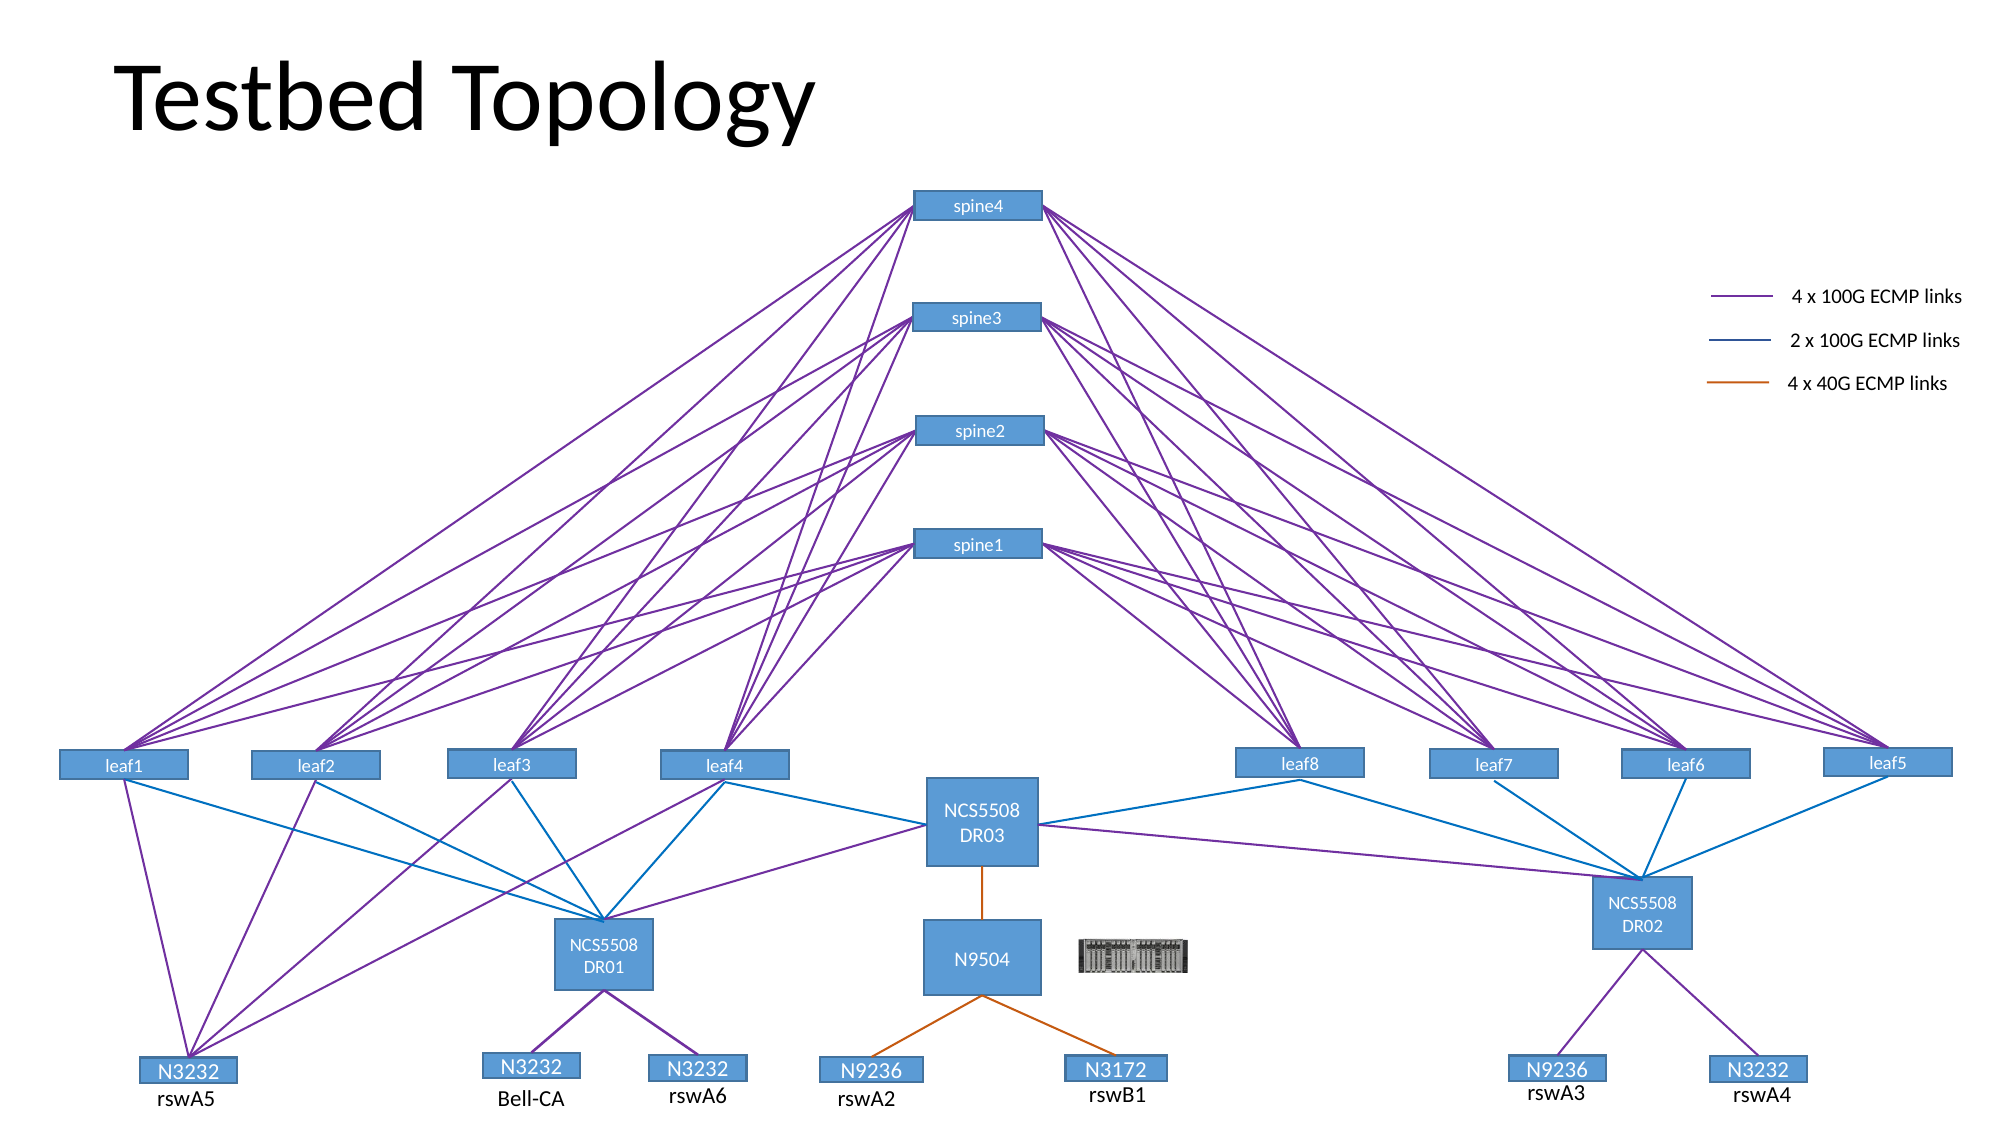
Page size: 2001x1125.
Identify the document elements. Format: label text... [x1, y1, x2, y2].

text_box leaf3 [447, 751, 577, 779]
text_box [316, 543, 915, 751]
text_box rswA2 [822, 1075, 912, 1119]
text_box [1494, 780, 1643, 881]
text_box N9236 [819, 1056, 924, 1083]
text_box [871, 995, 983, 1058]
text_box Testbed Topology [98, 23, 1807, 158]
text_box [1557, 949, 1643, 1056]
text_box N9504 [923, 919, 1042, 995]
text_box rswA4 [1718, 1072, 1807, 1115]
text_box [124, 205, 915, 751]
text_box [1643, 949, 1759, 1056]
text_box leaf7 [1429, 750, 1559, 779]
text_box NCS5508 DR03 [926, 777, 1039, 867]
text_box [725, 825, 927, 920]
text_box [983, 995, 1117, 1056]
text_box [724, 782, 927, 825]
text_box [1042, 205, 1889, 430]
text_box N3172 [1064, 1054, 1168, 1082]
text_box spine1 [917, 528, 1040, 559]
text_box leaf1 [59, 749, 189, 780]
text_box spine2 [915, 415, 1040, 446]
text_box 4 x 100G ECMP links [1889, 275, 1978, 316]
text_box 2 x 100G ECMP links [1889, 319, 1976, 360]
text_box NCS5508 DR02 [1592, 878, 1693, 949]
text_box Bell-CA [482, 1075, 580, 1119]
text_box N3232 [139, 1058, 238, 1084]
text_box rswA3 [1512, 1069, 1601, 1113]
text_box leaf5 [1823, 747, 1953, 777]
text_box 4 x 40G ECMP links [1889, 362, 1963, 402]
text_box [124, 779, 189, 1058]
text_box spine4 [913, 190, 1043, 221]
text_box N3232 [1709, 1055, 1808, 1083]
text_box leaf4 [660, 751, 790, 780]
text_box N3232 [482, 1058, 581, 1079]
text_box rswA6 [654, 1073, 743, 1116]
text_box N9236 [1508, 1054, 1607, 1082]
picture [1078, 937, 1188, 973]
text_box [1037, 779, 1300, 824]
text_box leaf8 [1235, 750, 1365, 778]
text_box leaf2 [251, 751, 381, 778]
text_box leaf6 [1621, 748, 1751, 779]
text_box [1040, 316, 1888, 748]
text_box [531, 990, 605, 1053]
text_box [1642, 776, 1889, 878]
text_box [604, 990, 698, 1055]
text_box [189, 779, 725, 1058]
text_box rswB1 [1074, 1072, 1163, 1115]
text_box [1044, 430, 1889, 748]
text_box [1300, 779, 1642, 881]
text_box N3232 [648, 1054, 748, 1082]
text_box rswA5 [142, 1075, 231, 1119]
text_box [1037, 824, 1300, 881]
text_box spine3 [915, 302, 1042, 332]
